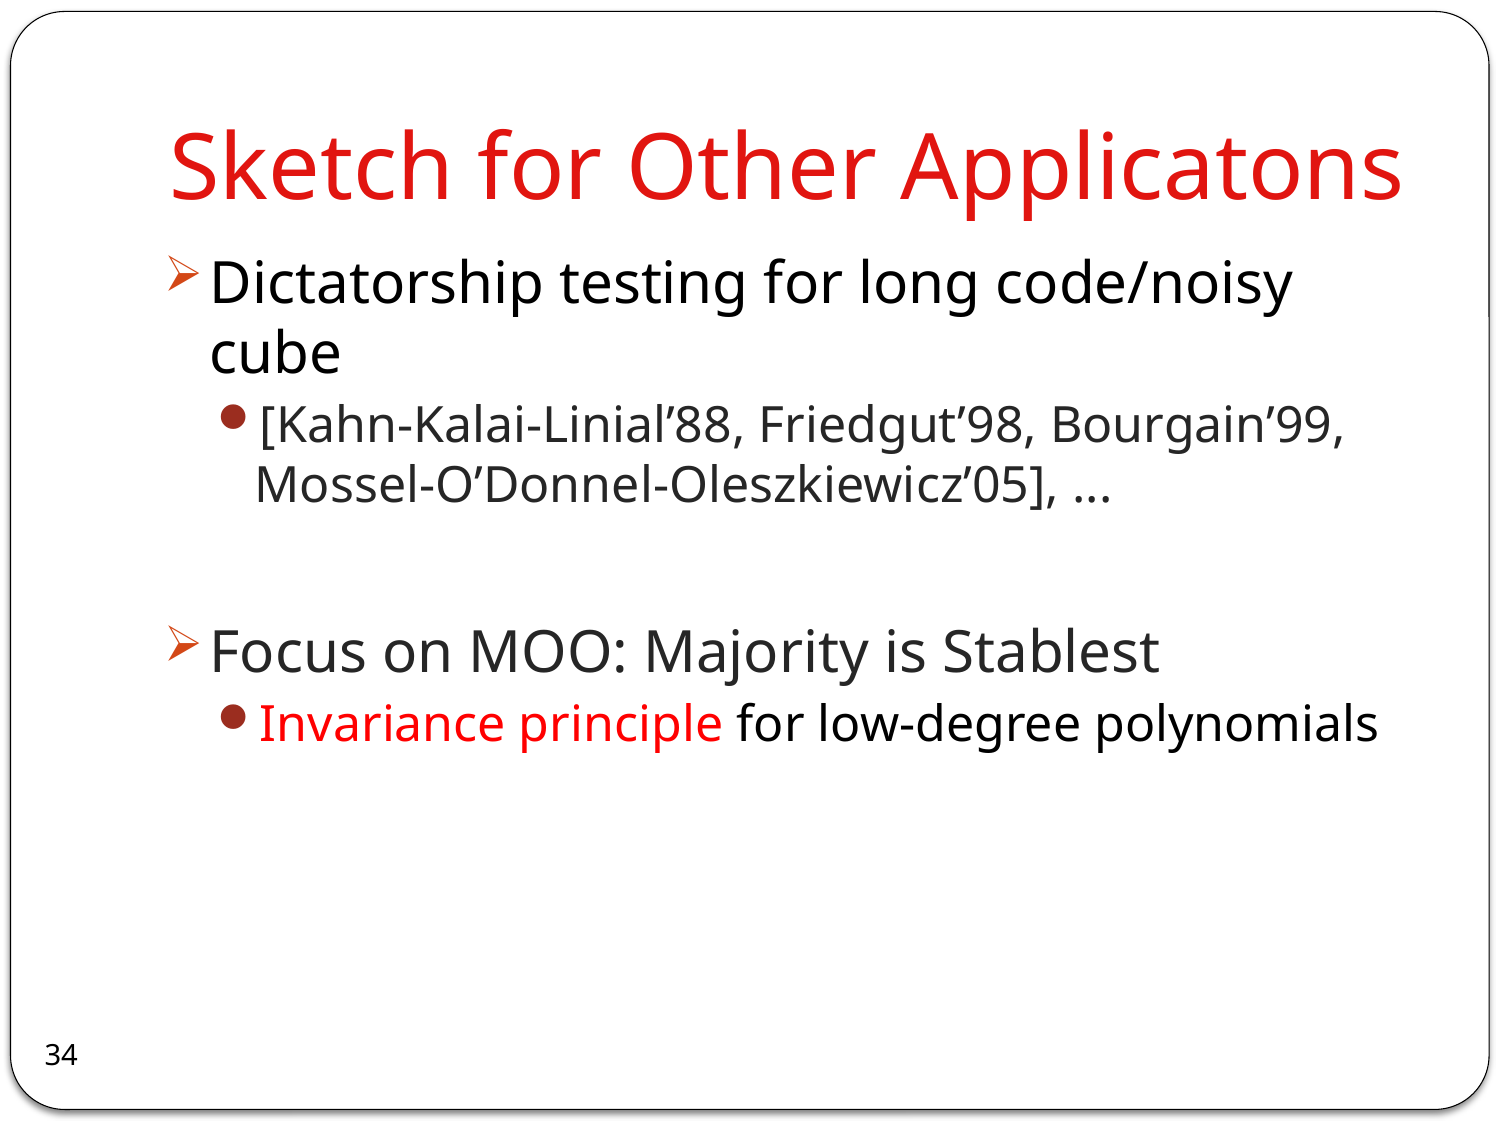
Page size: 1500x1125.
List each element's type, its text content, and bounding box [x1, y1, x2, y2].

title Sketch for Other Applicatons [150, 45, 1425, 233]
slide_number 34 [23, 1018, 99, 1094]
list Dictatorship testing for long code/noisy cube [Kahn-Kalai-Linial’88, Friedgut’98, Bourgain’99, Mossel-O’Donnel-Oleszkiewicz’05], ... Focus on MOO: Majority is Stablest Invariance principle for low-degree polynomials [150, 237, 1425, 988]
